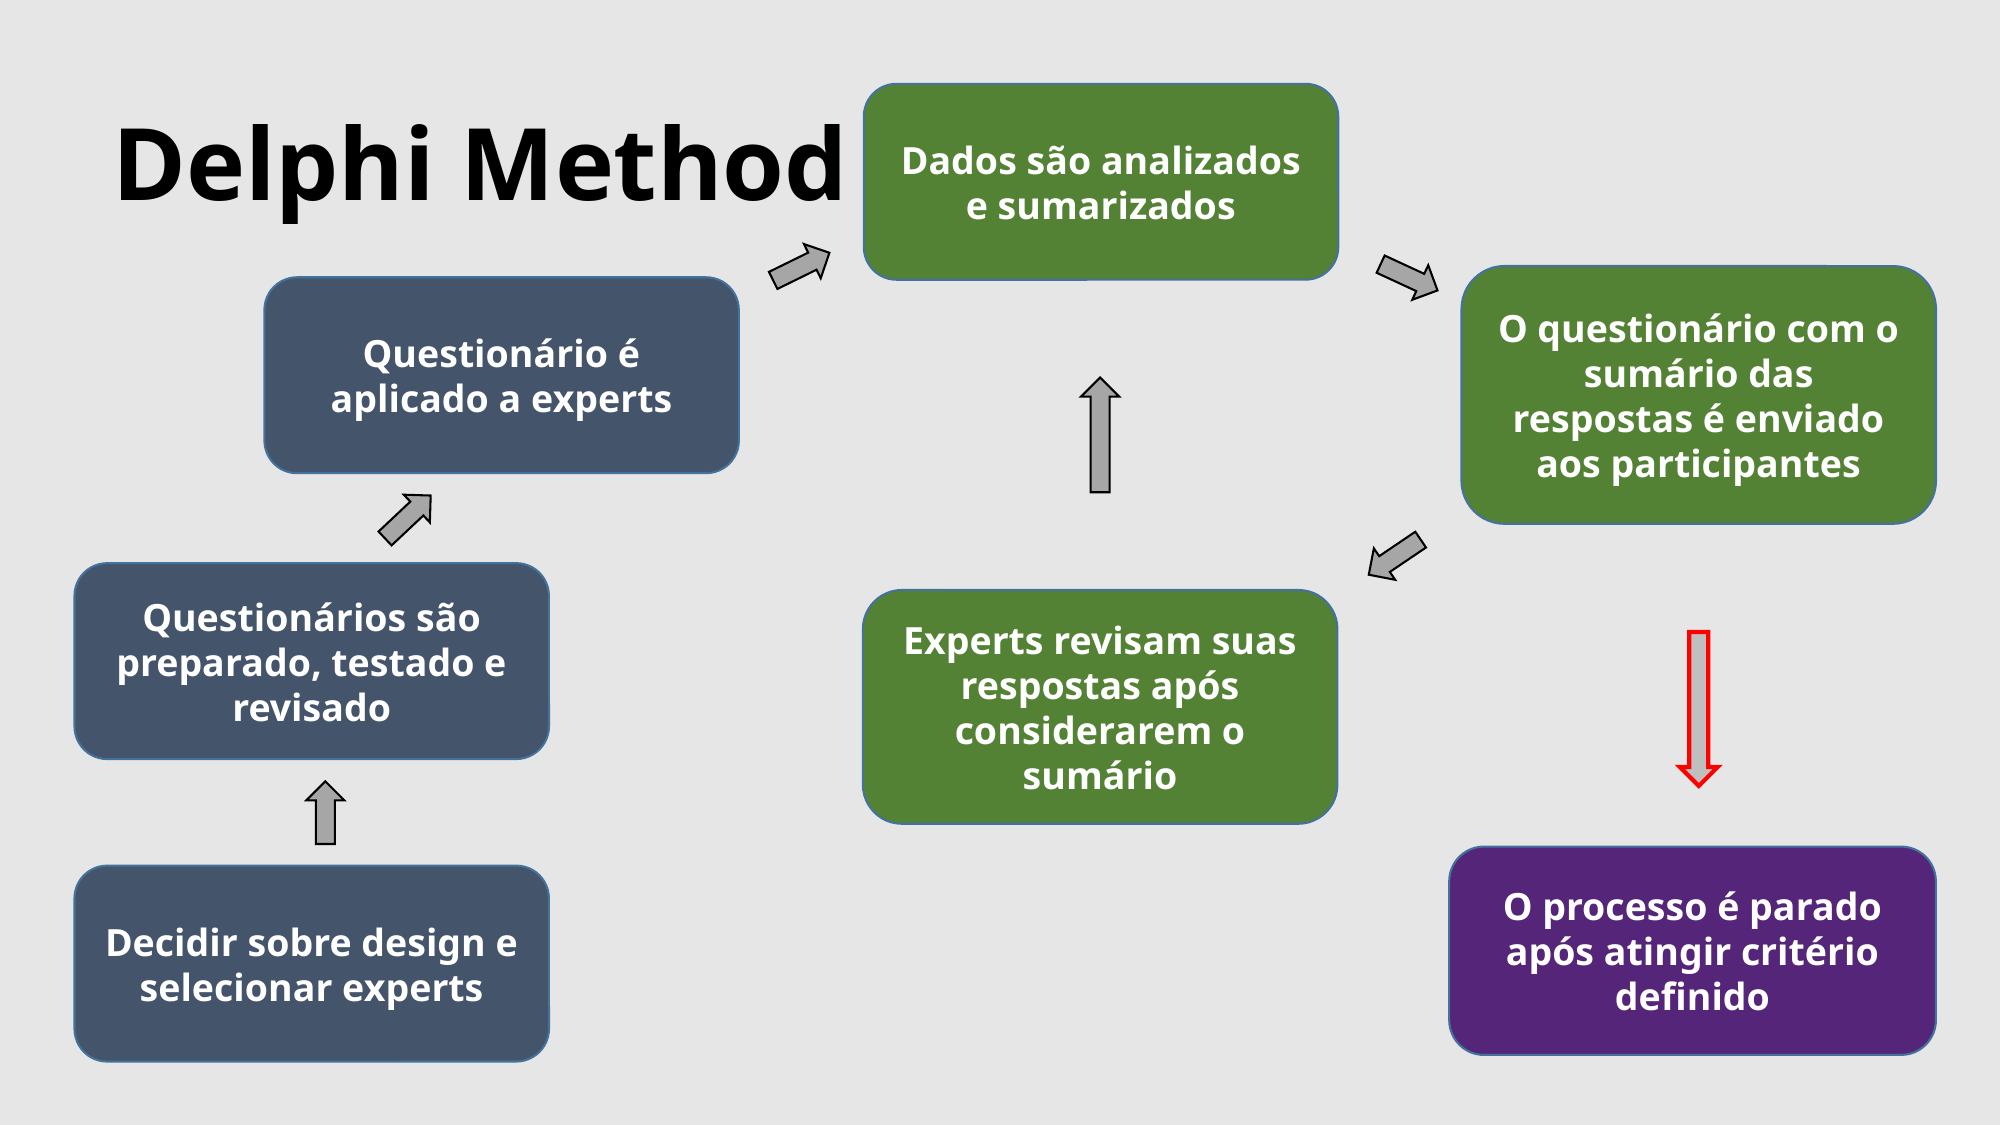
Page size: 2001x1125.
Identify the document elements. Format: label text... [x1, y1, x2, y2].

text_box [1367, 530, 1428, 582]
text_box Questionário é aplicado a experts [263, 276, 740, 475]
text_box [1078, 376, 1122, 494]
text_box Experts revisam suas respostas após considerarem o sumário [861, 588, 1339, 825]
text_box [377, 493, 432, 547]
text_box [767, 242, 831, 291]
text_box Dados são analizados e sumarizados [862, 82, 1340, 281]
text_box [1677, 631, 1721, 788]
text_box [303, 779, 347, 846]
text_box O questionário com o sumário das respostas é enviado aos participantes [1460, 264, 1938, 525]
text_box O processo é parado após atingir critério definido [1448, 845, 1937, 1056]
text_box [1375, 254, 1439, 302]
title Delphi Method [97, 59, 1822, 278]
text_box Decidir sobre design e selecionar experts [73, 864, 551, 1063]
text_box Questionários são preparado, testado e revisado [73, 562, 551, 761]
